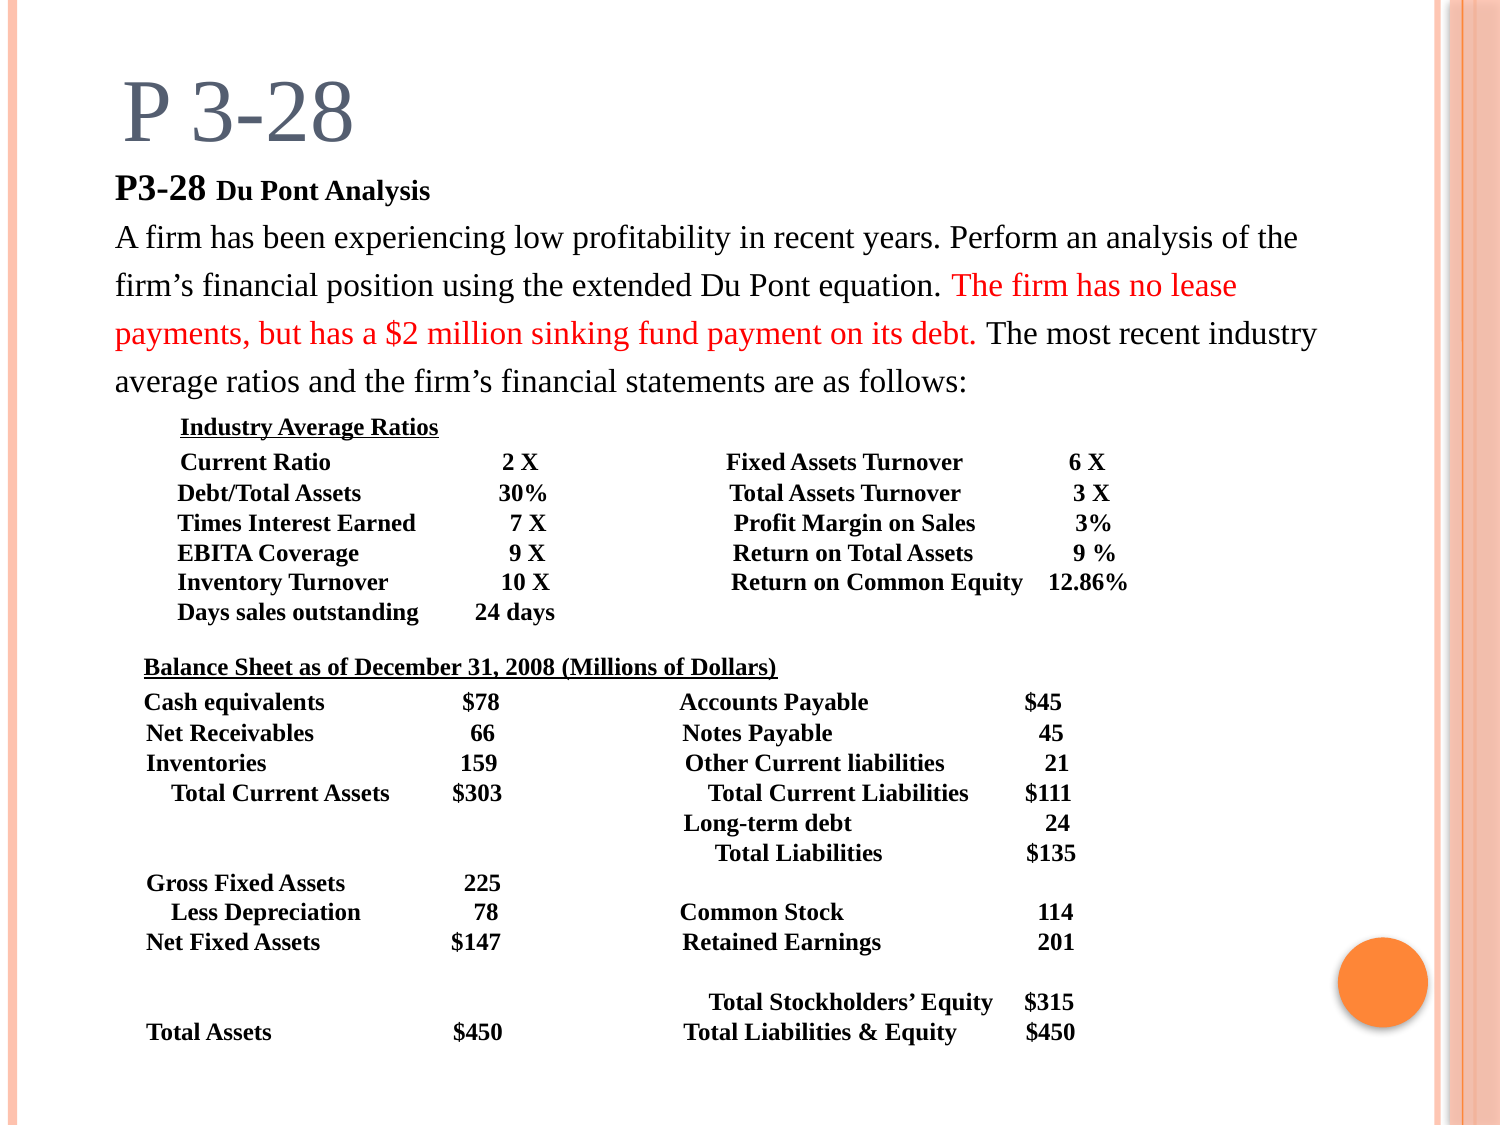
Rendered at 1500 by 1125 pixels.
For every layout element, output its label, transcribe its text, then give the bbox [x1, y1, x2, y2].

text_box P 3-28 [107, 45, 1338, 175]
text_box Balance Sheet as of December 31, 2008 (Millions of Dollars) Cash equivalents $78 Accounts Payable $45 Net Receivables 66 Notes Payable 45 Inventories 159 Other Current liabilities 21 Total Current Assets $303 Total Current Liabilities $111 Long-term debt 24 Total Liabilities $135 Gross Fixed Assets 225 Less Depreciation 78 Common Stock 114 Net Fixed Assets $147 Retained Earnings 201 Total Stockholders’ Equity $315 Total Assets $450 Total Liabilities & Equity $450 [99, 638, 1200, 1083]
text_box P3-28 Du Pont Analysis A firm has been experiencing low profitability in recent years. Perform an analysis of the firm’s financial position using the extended Du Pont equation. The firm has no lease payments, but has a $2 million sinking fund payment on its debt. The most recent industry average ratios and the firm’s financial statements are as follows: Industry Average Ratios Current Ratio 2 X Fixed Assets Turnover 6 X Debt/Total Assets 30% Total Assets Turnover 3 X Times Interest Earned 7 X Profit Margin on Sales 3% EBITA Coverage 9 X Return on Total Assets 9 % Inventory Turnover 10 X Return on Common Equity 12.86% Days sales outstanding 24 days [99, 146, 1338, 634]
